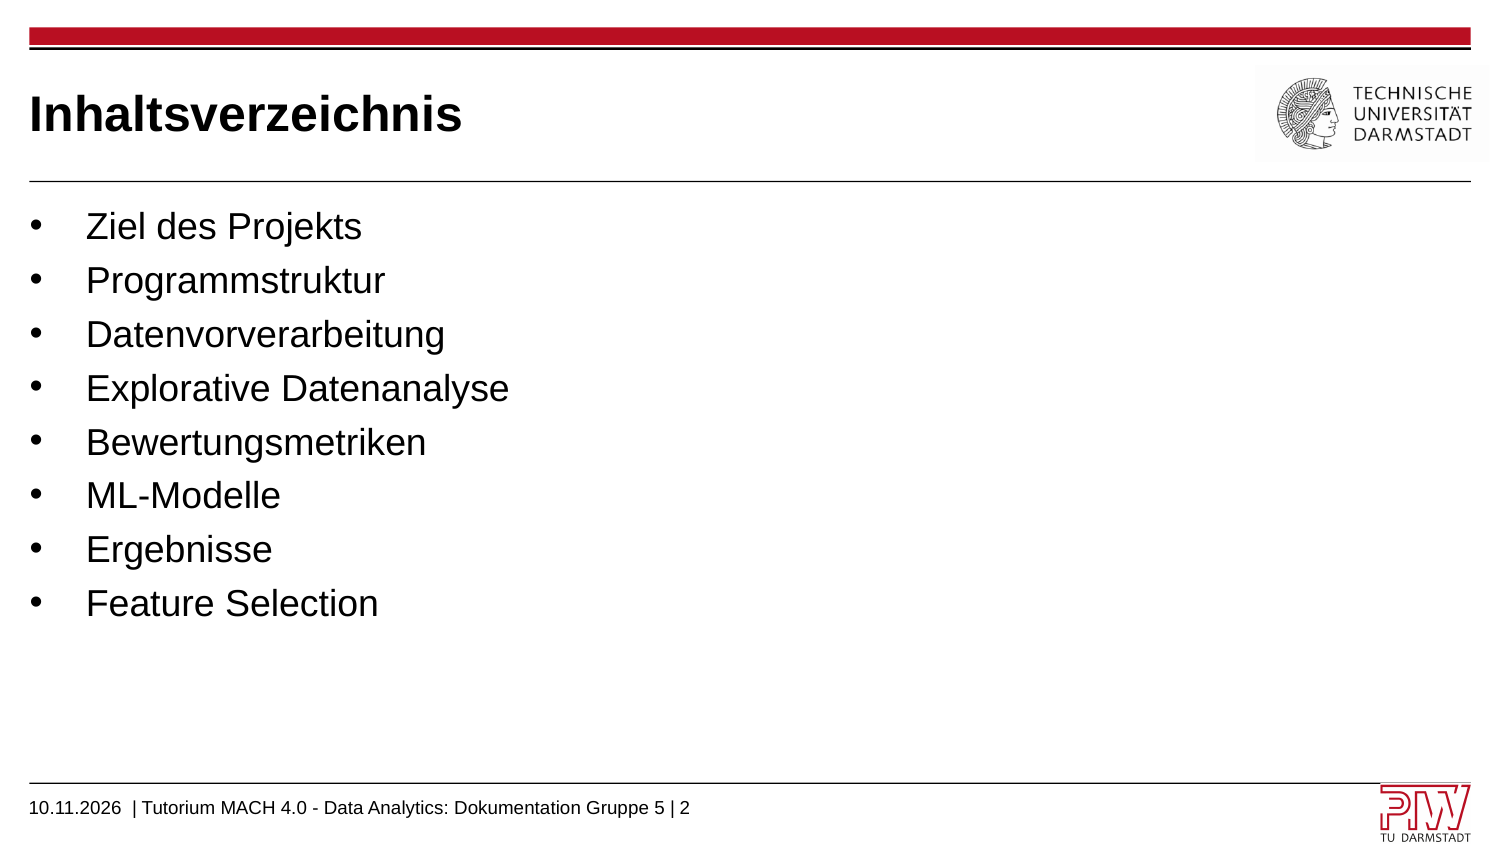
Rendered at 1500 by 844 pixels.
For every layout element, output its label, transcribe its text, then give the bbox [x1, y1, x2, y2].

picture [1255, 65, 1490, 162]
title Inhaltsverzeichnis [29, 60, 1149, 164]
picture [1380, 783, 1471, 844]
list Ziel des Projekts Programmstruktur Datenvorverarbeitung Explorative Datenanalyse Bewertungsmetriken ML-Modelle Ergebnisse Feature Selection [29, 194, 1471, 746]
